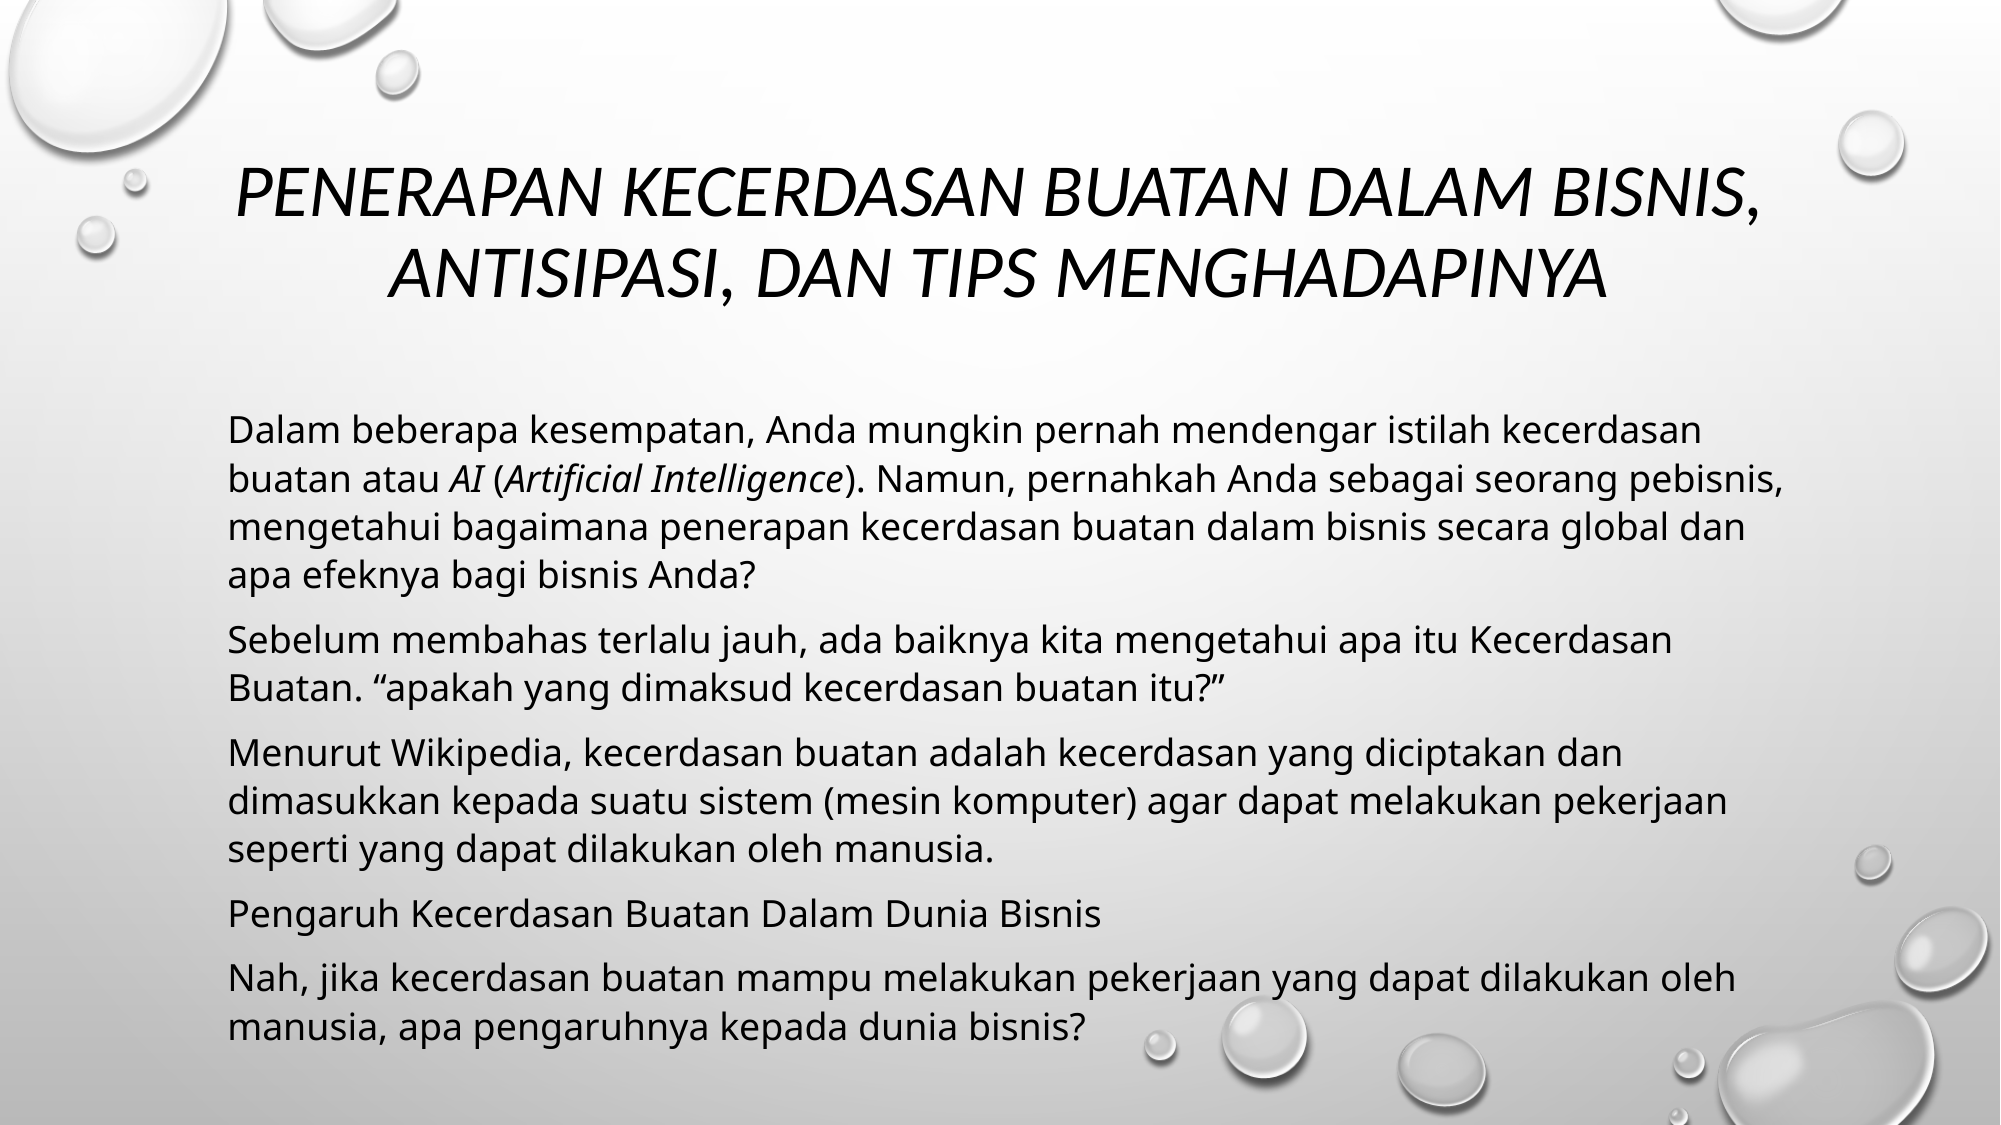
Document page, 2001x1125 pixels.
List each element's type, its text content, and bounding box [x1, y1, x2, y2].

picture [0, 0, 2000, 1125]
text_box Dalam beberapa kesempatan, Anda mungkin pernah mendengar istilah kecerdasan buatan atau AI (Artificial Intelligence). Namun, pernahkah Anda sebagai seorang pebisnis, mengetahui bagaimana penerapan kecerdasan buatan dalam bisnis secara global dan apa efeknya bagi bisnis Anda? Sebelum membahas terlalu jauh, ada baiknya kita mengetahui apa itu Kecerdasan Buatan. “apakah yang dimaksud kecerdasan buatan itu?” Menurut Wikipedia, kecerdasan buatan adalah kecerdasan yang diciptakan dan dimasukkan kepada suatu sistem (mesin komputer) agar dapat melakukan pekerjaan seperti yang dapat dilakukan oleh manusia. Pengaruh Kecerdasan Buatan Dalam Dunia Bisnis Nah, jika kecerdasan buatan mampu melakukan pekerjaan yang dapat dilakukan oleh manusia, apa pengaruhnya kepada dunia bisnis? [212, 395, 1824, 1055]
title Penerapan Kecerdasan Buatan Dalam Bisnis, Antisipasi, dan Tips Menghadapinya [149, 101, 1851, 364]
